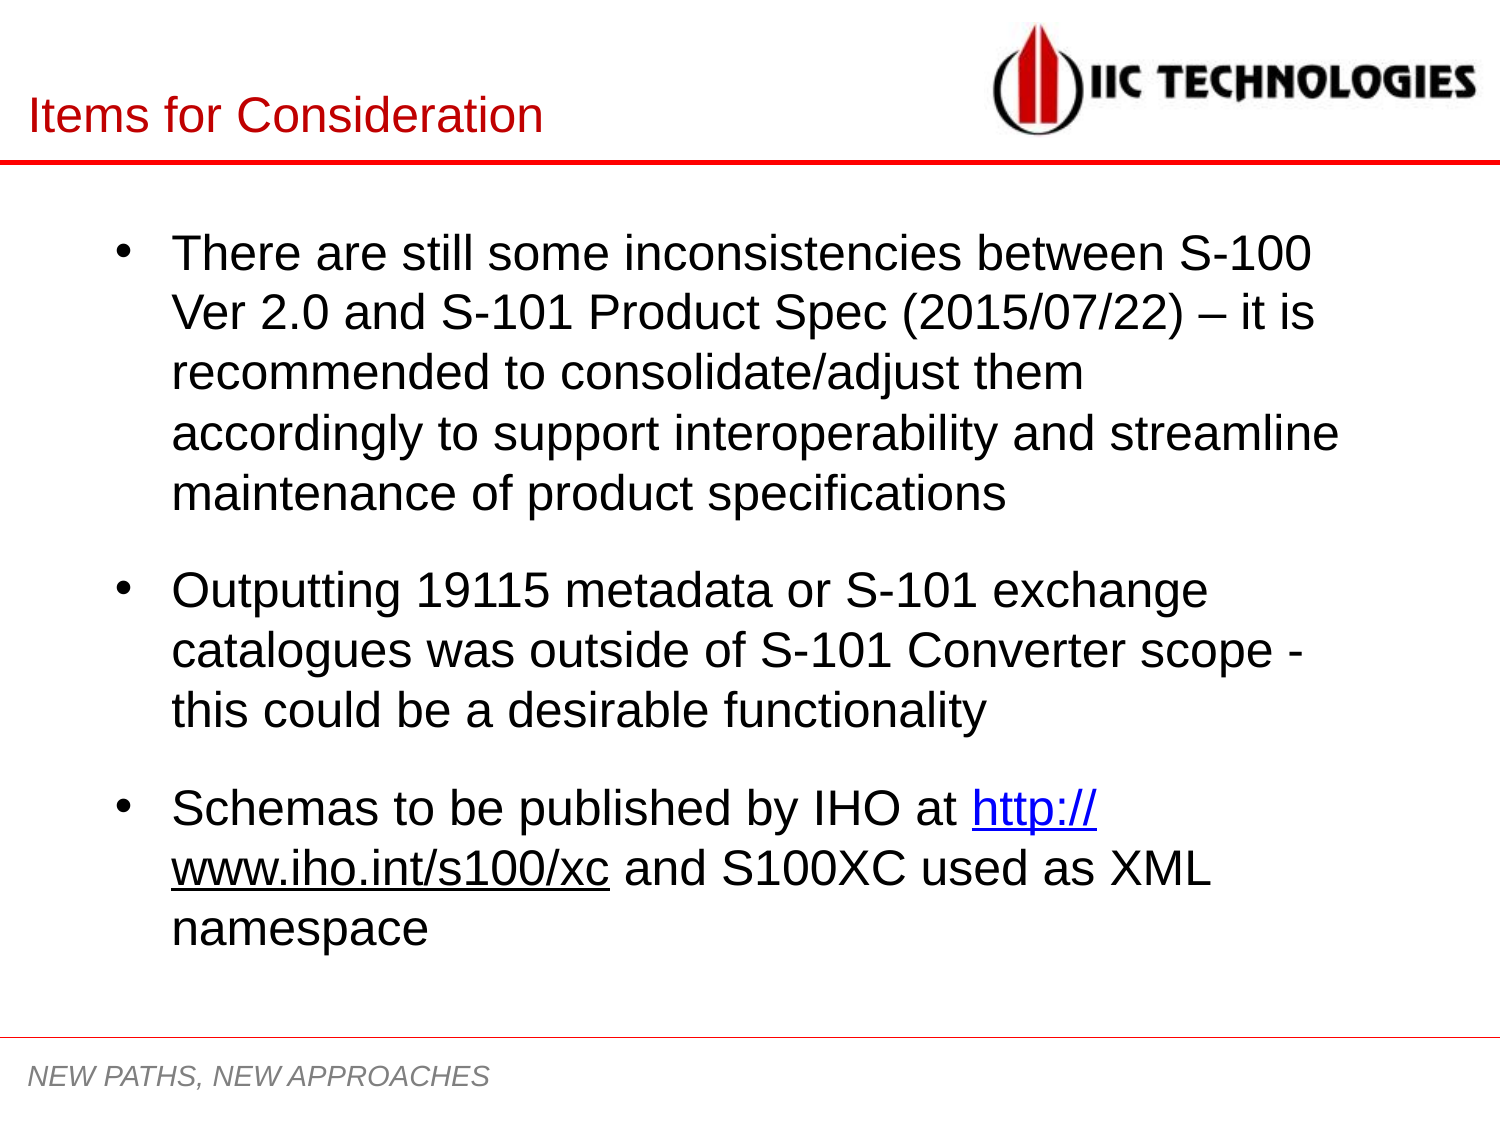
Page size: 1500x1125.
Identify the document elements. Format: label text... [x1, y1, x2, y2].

picture [984, 22, 1488, 138]
title Items for Consideration [12, 75, 985, 150]
text_box There are still some inconsistencies between S-100 Ver 2.0 and S-101 Product Spec (2015/07/22) – it is recommended to consolidate/adjust them accordingly to support interoperability and streamline maintenance of product specifications Outputting 19115 metadata or S-101 exchange catalogues was outside of S-101 Converter scope - this could be a desirable functionality Schemas to be published by IHO at http://www.iho.int/s100/xc and S100XC used as XML namespace [99, 212, 1363, 1025]
